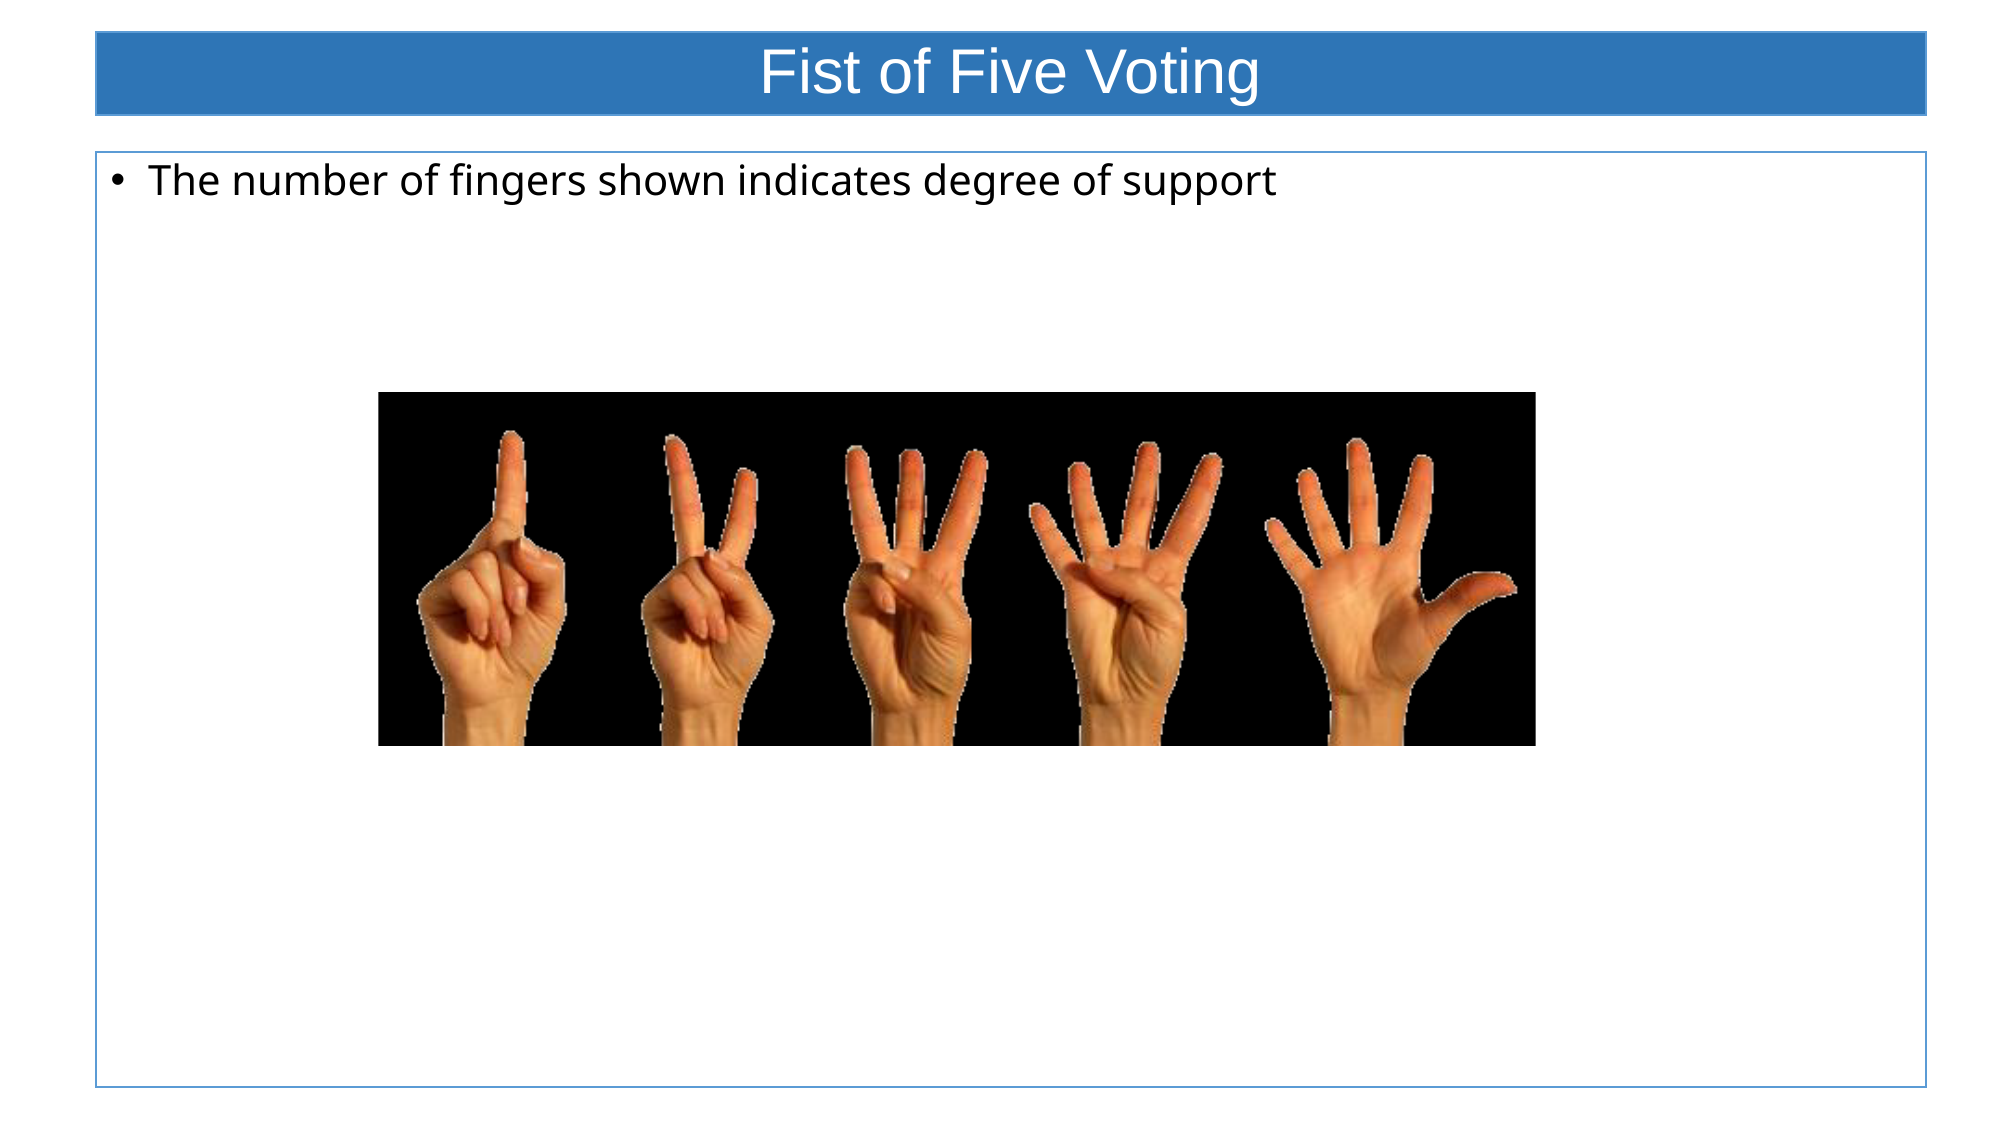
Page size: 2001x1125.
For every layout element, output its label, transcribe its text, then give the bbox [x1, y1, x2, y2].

picture [378, 392, 1536, 746]
list The number of fingers shown indicates degree of support [95, 151, 1927, 1088]
title Fist of Five Voting [95, 31, 1927, 116]
